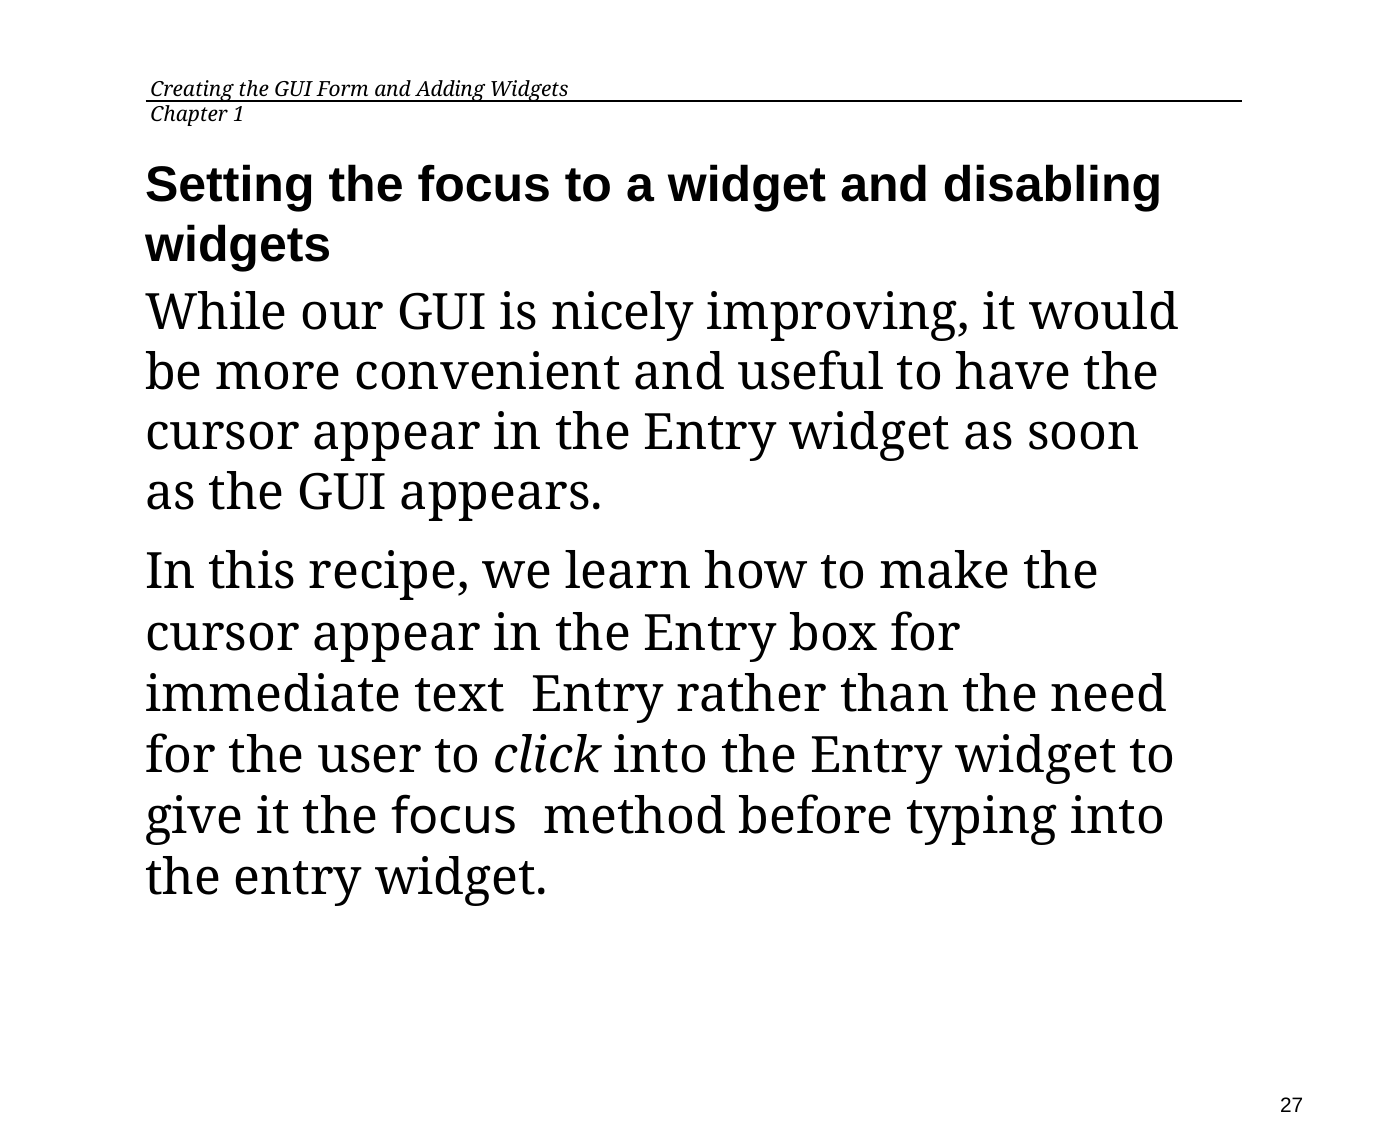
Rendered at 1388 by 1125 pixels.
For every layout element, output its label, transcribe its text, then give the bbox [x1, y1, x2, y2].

text_box Creating the GUI Form and Adding Widgets Chapter 1 Setting the focus to a widget and disabling widgets While our GUI is nicely improving, it would be more convenient and useful to have the cursor appear in the Entry widget as soon as the GUI appears. In this recipe, we learn how to make the cursor appear in the Entry box for immediate text Entry rather than the need for the user to click into the Entry widget to give it the focus method before typing into the entry widget. [143, 73, 1242, 1026]
slide_number 27 [994, 1049, 1319, 1125]
